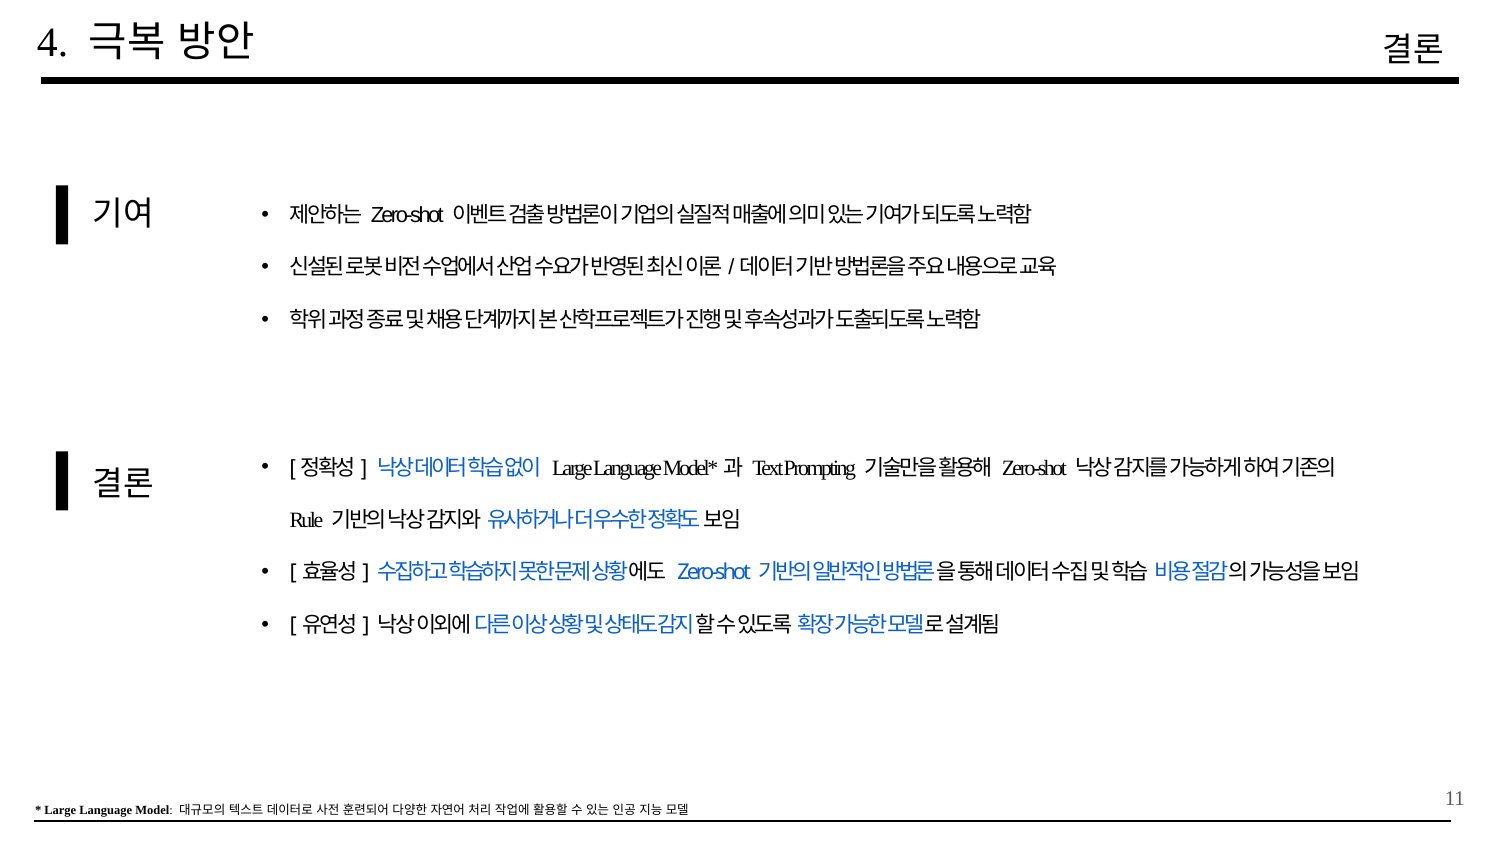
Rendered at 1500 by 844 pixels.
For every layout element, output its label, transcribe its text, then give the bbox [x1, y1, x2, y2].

text_box * Large Language Model: 대규모의 텍스트 데이터로 사전 훈련되어 다양한 자연어 처리 작업에 활용할 수 있는 인공 지능 모델 [20, 786, 818, 825]
text_box 제안하는 Zero-shot 이벤트 검출 방법론이 기업의 실질적 매출에 의미 있는 기여가 되도록 노력함 신설된 로봇 비전 수업에서 산업 수요가 반영된 최신 이론/데이터 기반 방법론을 주요 내용으로 교육 학위 과정 종료 및 채용 단계까지 본 산학프로젝트가 진행 및 후속성과가 도출되도록 노력함 [223, 166, 1425, 339]
text_box 결론 [1085, 12, 1459, 80]
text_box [55, 176, 197, 245]
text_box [55, 446, 190, 515]
text_box [정확성] 낙상 데이터 학습 없이 Large Language Model*과 Text Prompting 기술만을 활용해 Zero-shot 낙상 감지를 가능하게 하여 기존의 Rule 기반의 낙상 감지와 유사하거나 더 우수한 정확도 보임 [효율성] 수집하고 학습하지 못한 문제 상황에도 Zero-shot 기반의 일반적인 방법론을 통해 데이터 수집 및 학습 비용 절감의 가능성을 보임 [유연성] 낙상 이외에 다른 이상 상황 및 상태도 감지할 수 있도록 확장 가능한 모델로 설계됨 [223, 419, 1378, 645]
text_box 4. 극복 방안 [21, 0, 396, 81]
slide_number 11 [1389, 764, 1480, 830]
